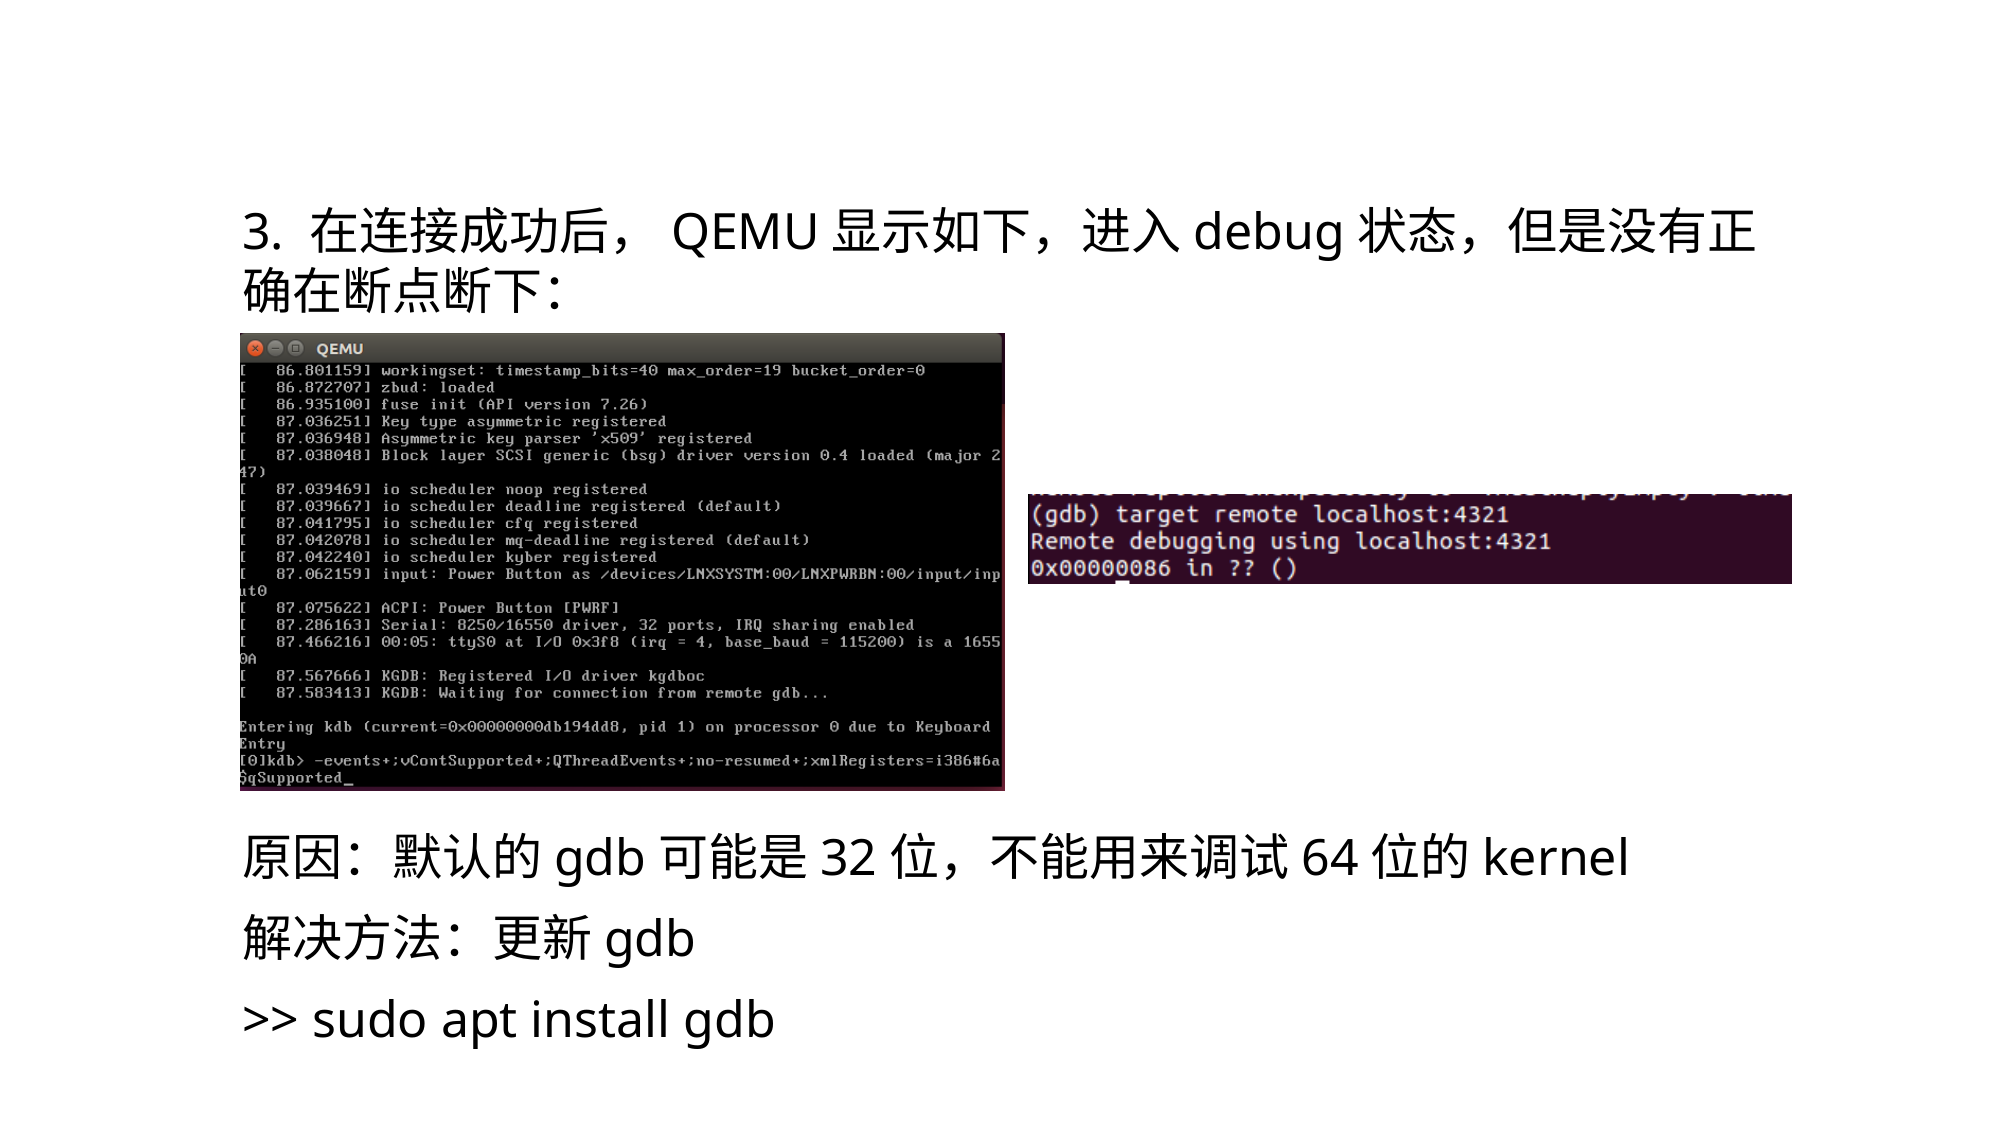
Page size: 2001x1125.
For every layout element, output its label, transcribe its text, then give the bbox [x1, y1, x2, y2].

subtitle 3. 在连接成功后，QEMU显示如下，进入debug状态，但是没有正确在断点断下： 原因：默认的gdb可能是32位，不能用来调试64位的kernel 解决方法：更新gdb >> sudo apt install gdb [227, 192, 1816, 1125]
picture [1028, 494, 1792, 584]
picture [240, 333, 1005, 792]
